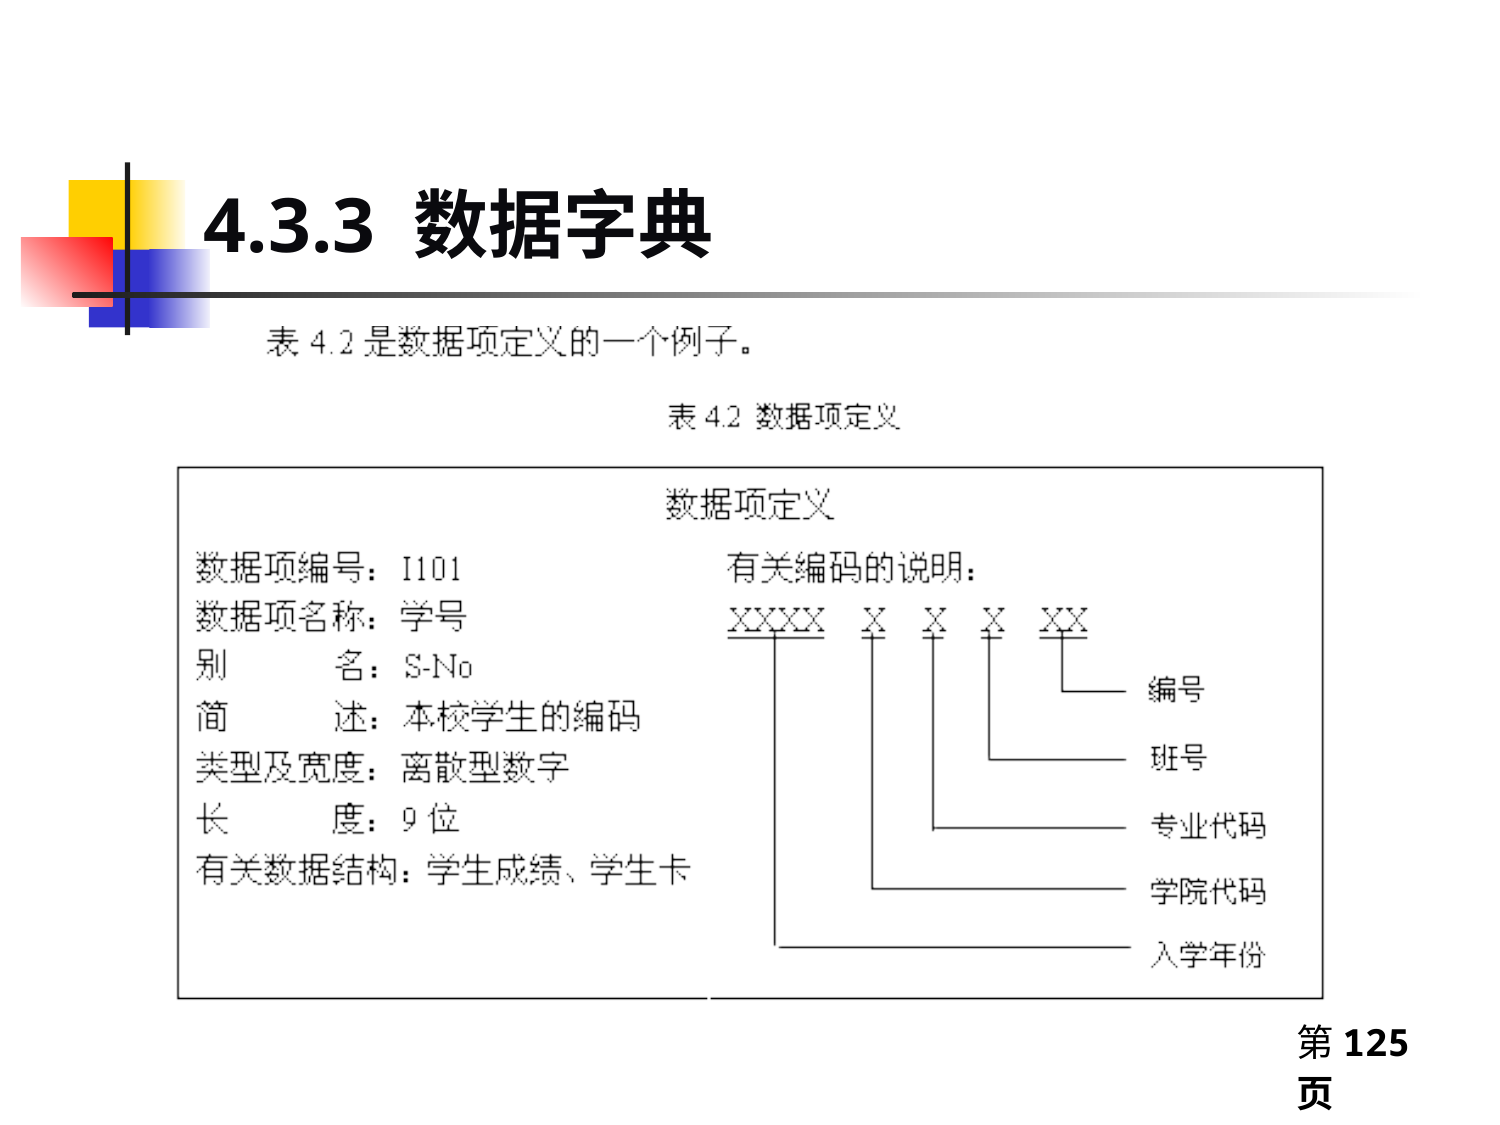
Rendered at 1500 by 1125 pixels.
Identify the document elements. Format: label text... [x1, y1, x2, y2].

picture [99, 325, 1353, 1026]
title 4.3.3 数据字典 [188, 34, 1468, 276]
